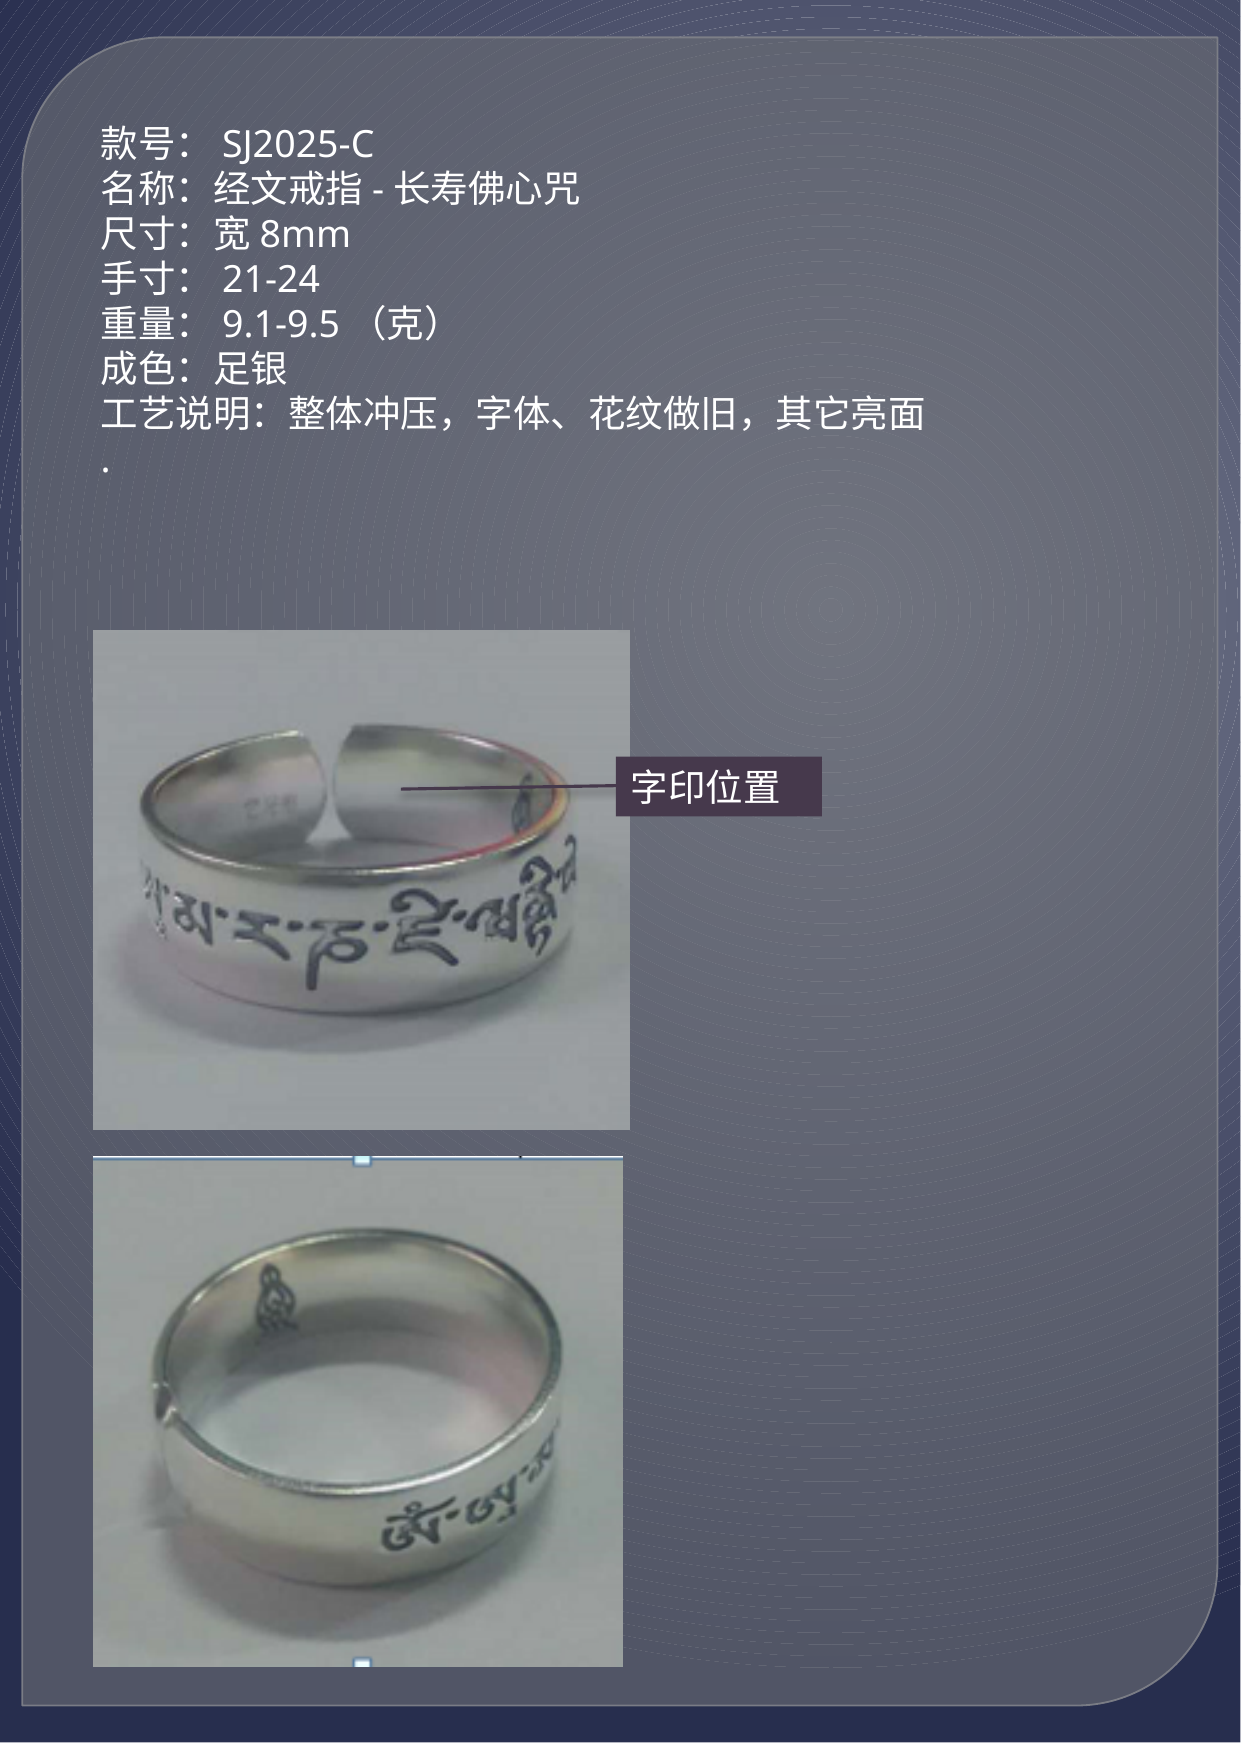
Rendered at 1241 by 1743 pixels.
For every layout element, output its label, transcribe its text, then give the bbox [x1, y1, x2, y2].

picture [92, 1156, 623, 1667]
text_box 字印位置 [635, 756, 822, 817]
text_box 款号：SJ2025-C 名称：经文戒指-长寿佛心咒 尺寸：宽8mm 手寸：21-24 重量：9.1-9.5（克） 成色：足银 工艺说明：整体冲压，字体、花纹做旧，其它亮面 . [85, 112, 1241, 487]
picture [93, 630, 631, 1130]
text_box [400, 784, 637, 790]
